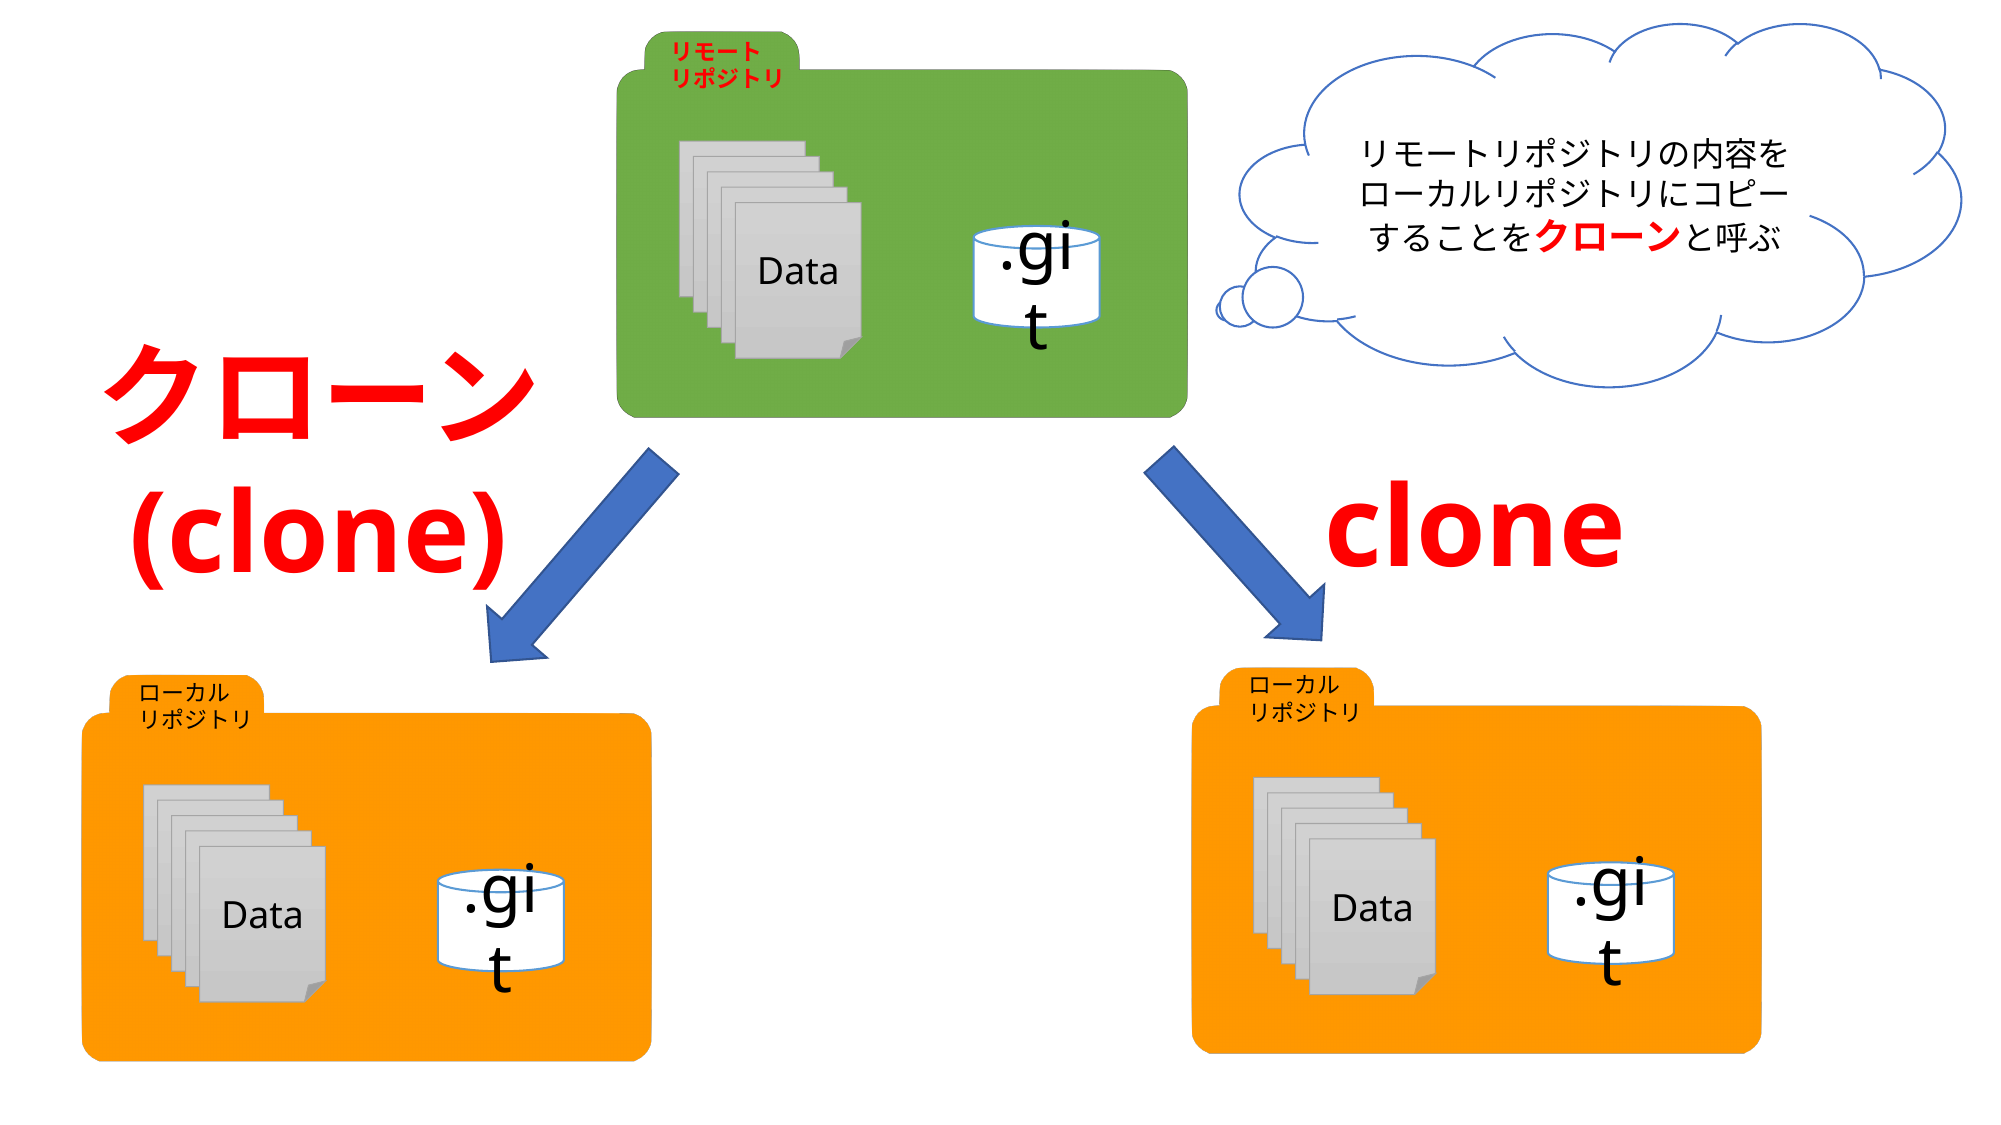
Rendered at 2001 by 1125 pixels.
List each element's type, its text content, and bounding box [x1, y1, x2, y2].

text_box clone [1309, 446, 1642, 522]
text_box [27, 529, 705, 1125]
text_box リモートリポジトリの内容をローカルリポジトリにコピーすることをクローンと呼ぶ [1241, 22, 1963, 389]
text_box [563, 0, 1241, 563]
text_box クローン (clone) [81, 317, 557, 529]
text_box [1138, 522, 1815, 1125]
